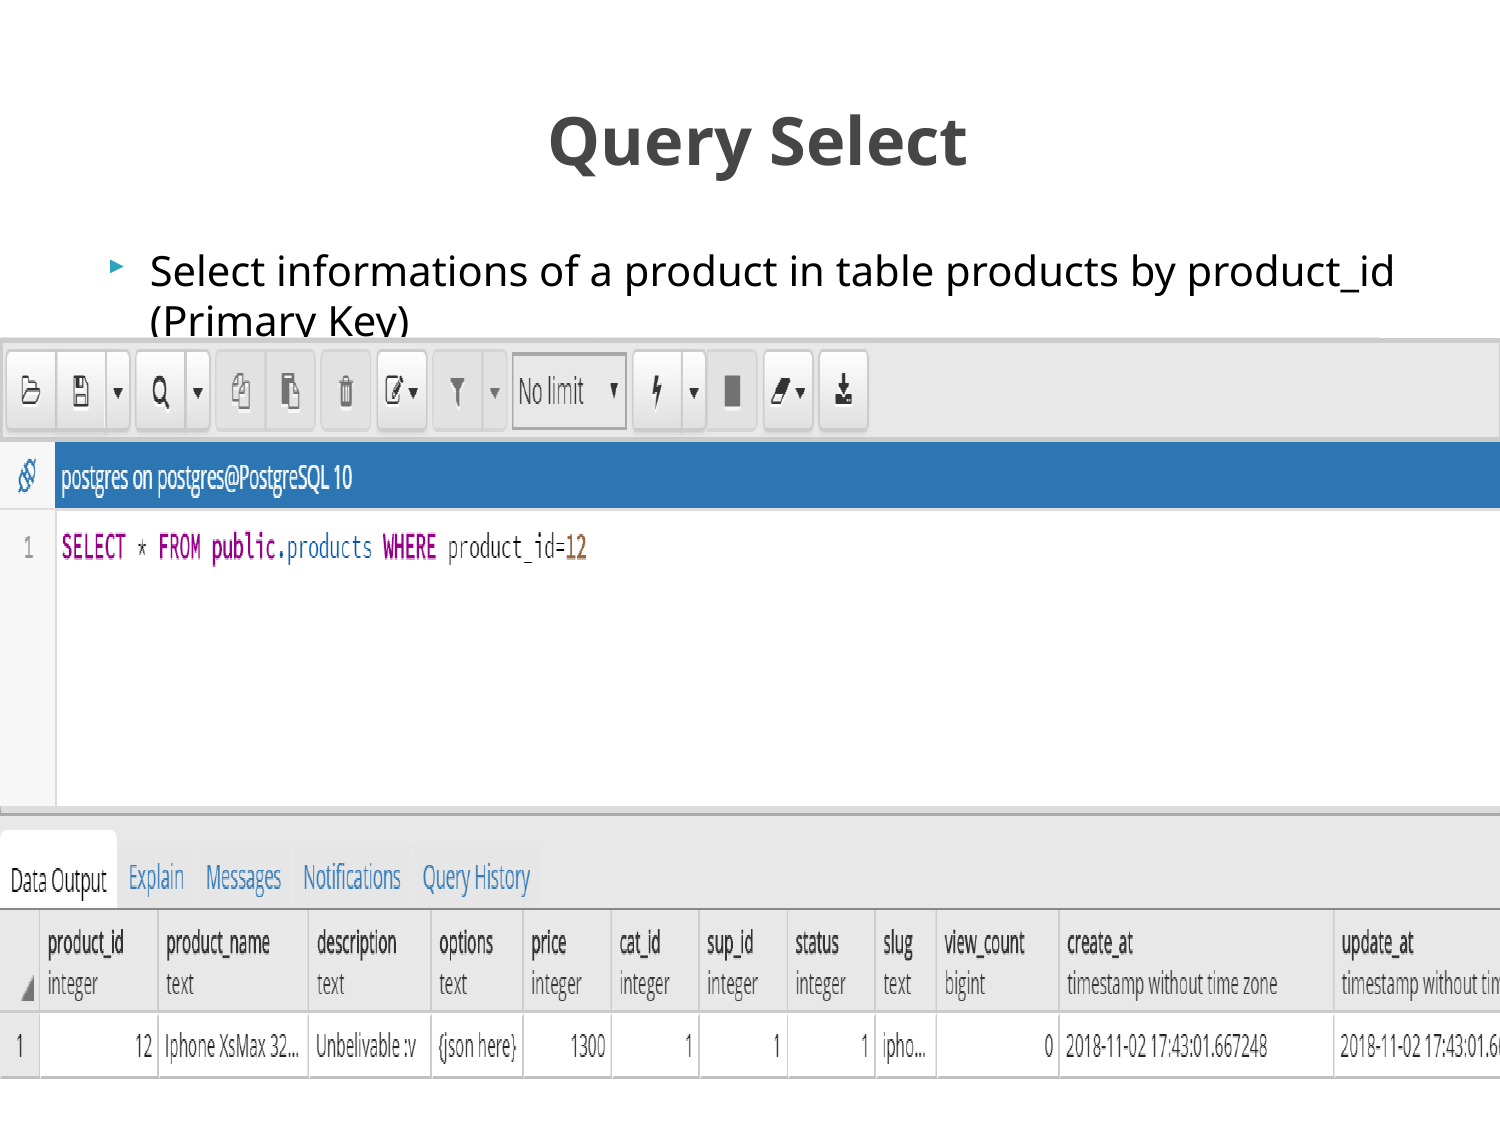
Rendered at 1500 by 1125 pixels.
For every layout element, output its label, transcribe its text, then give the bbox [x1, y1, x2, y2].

picture [0, 337, 1500, 1125]
title Query Select [75, 45, 1425, 233]
list Select informations of a product in table products by product_id (Primary Key) [75, 237, 1425, 337]
